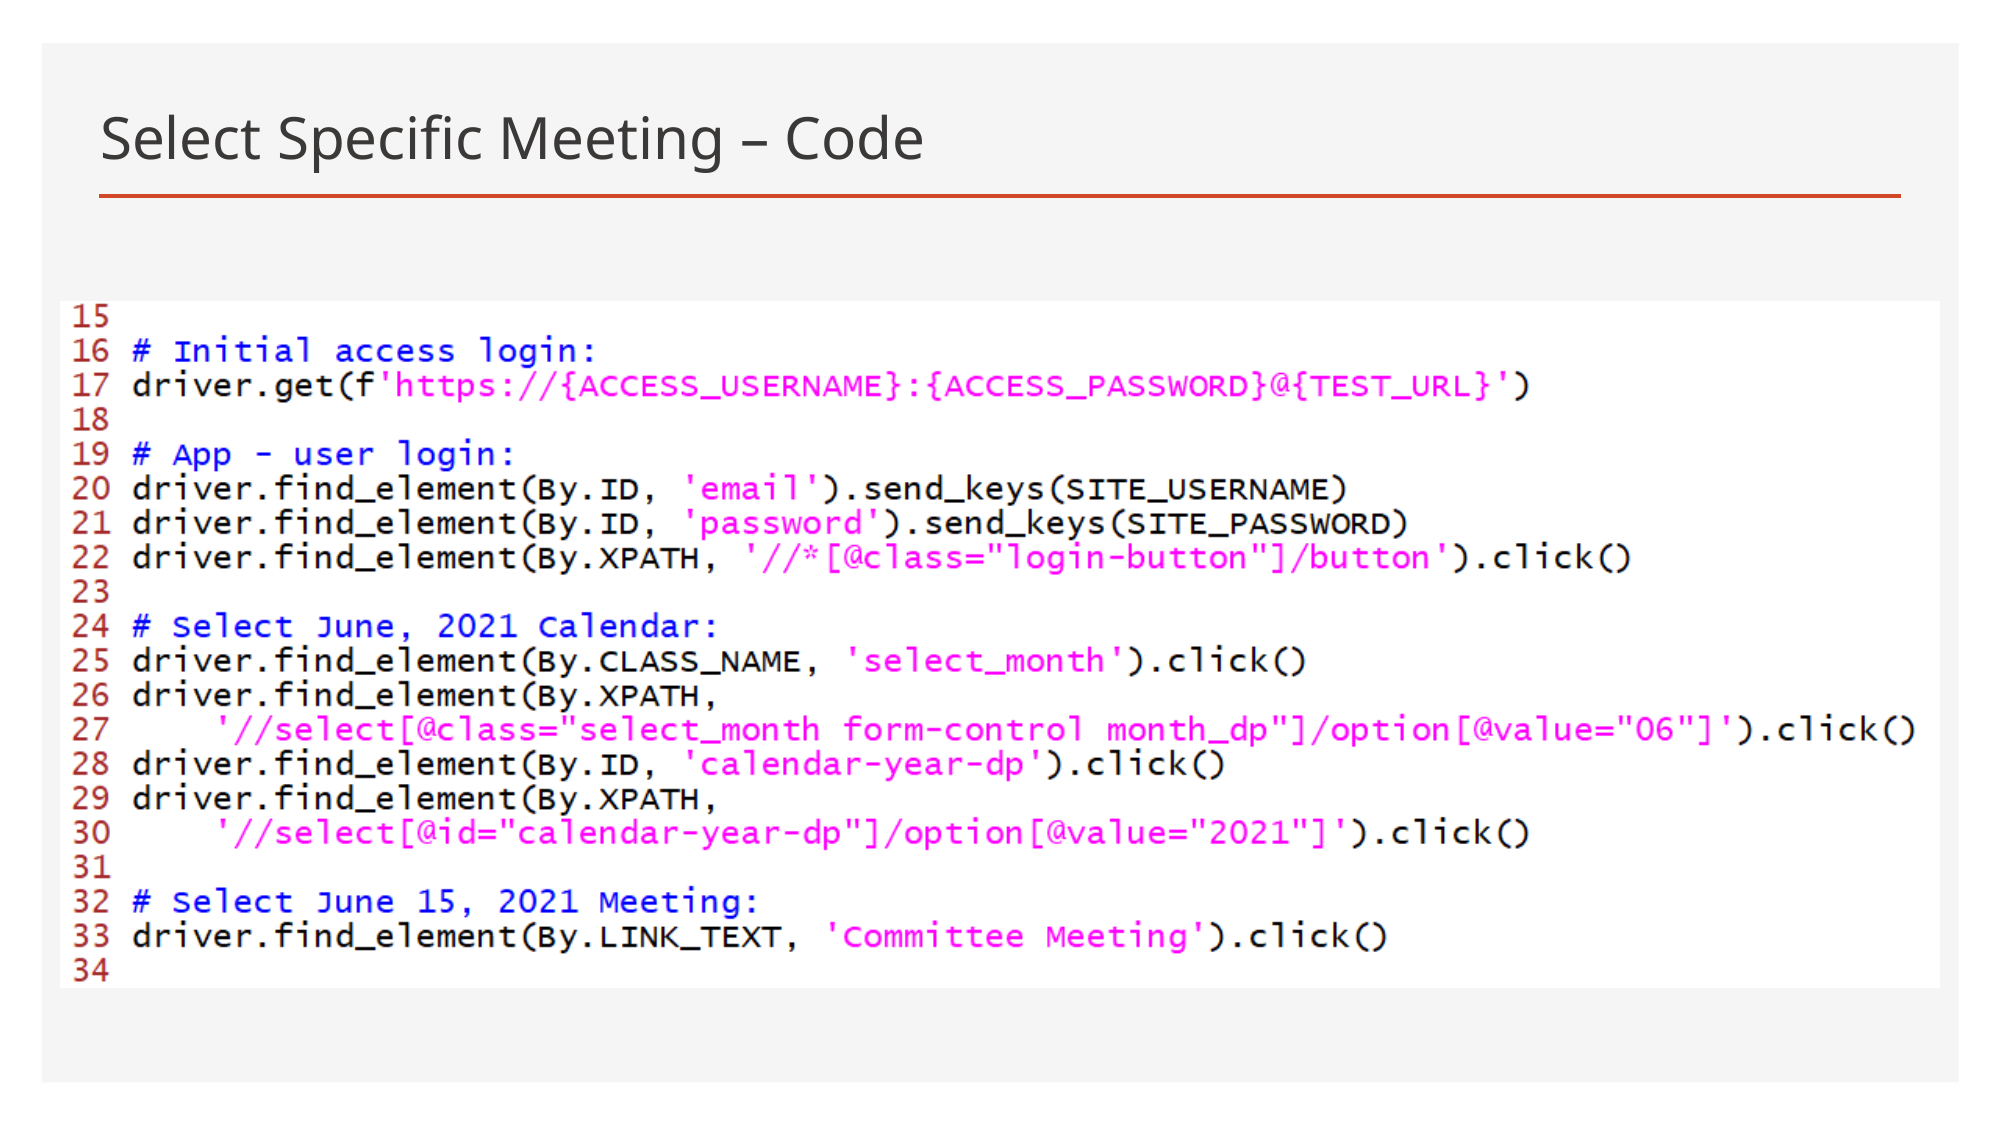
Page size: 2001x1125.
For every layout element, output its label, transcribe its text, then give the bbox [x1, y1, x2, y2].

picture [60, 301, 1940, 988]
title Select Specific Meeting – Code [85, 73, 1910, 179]
